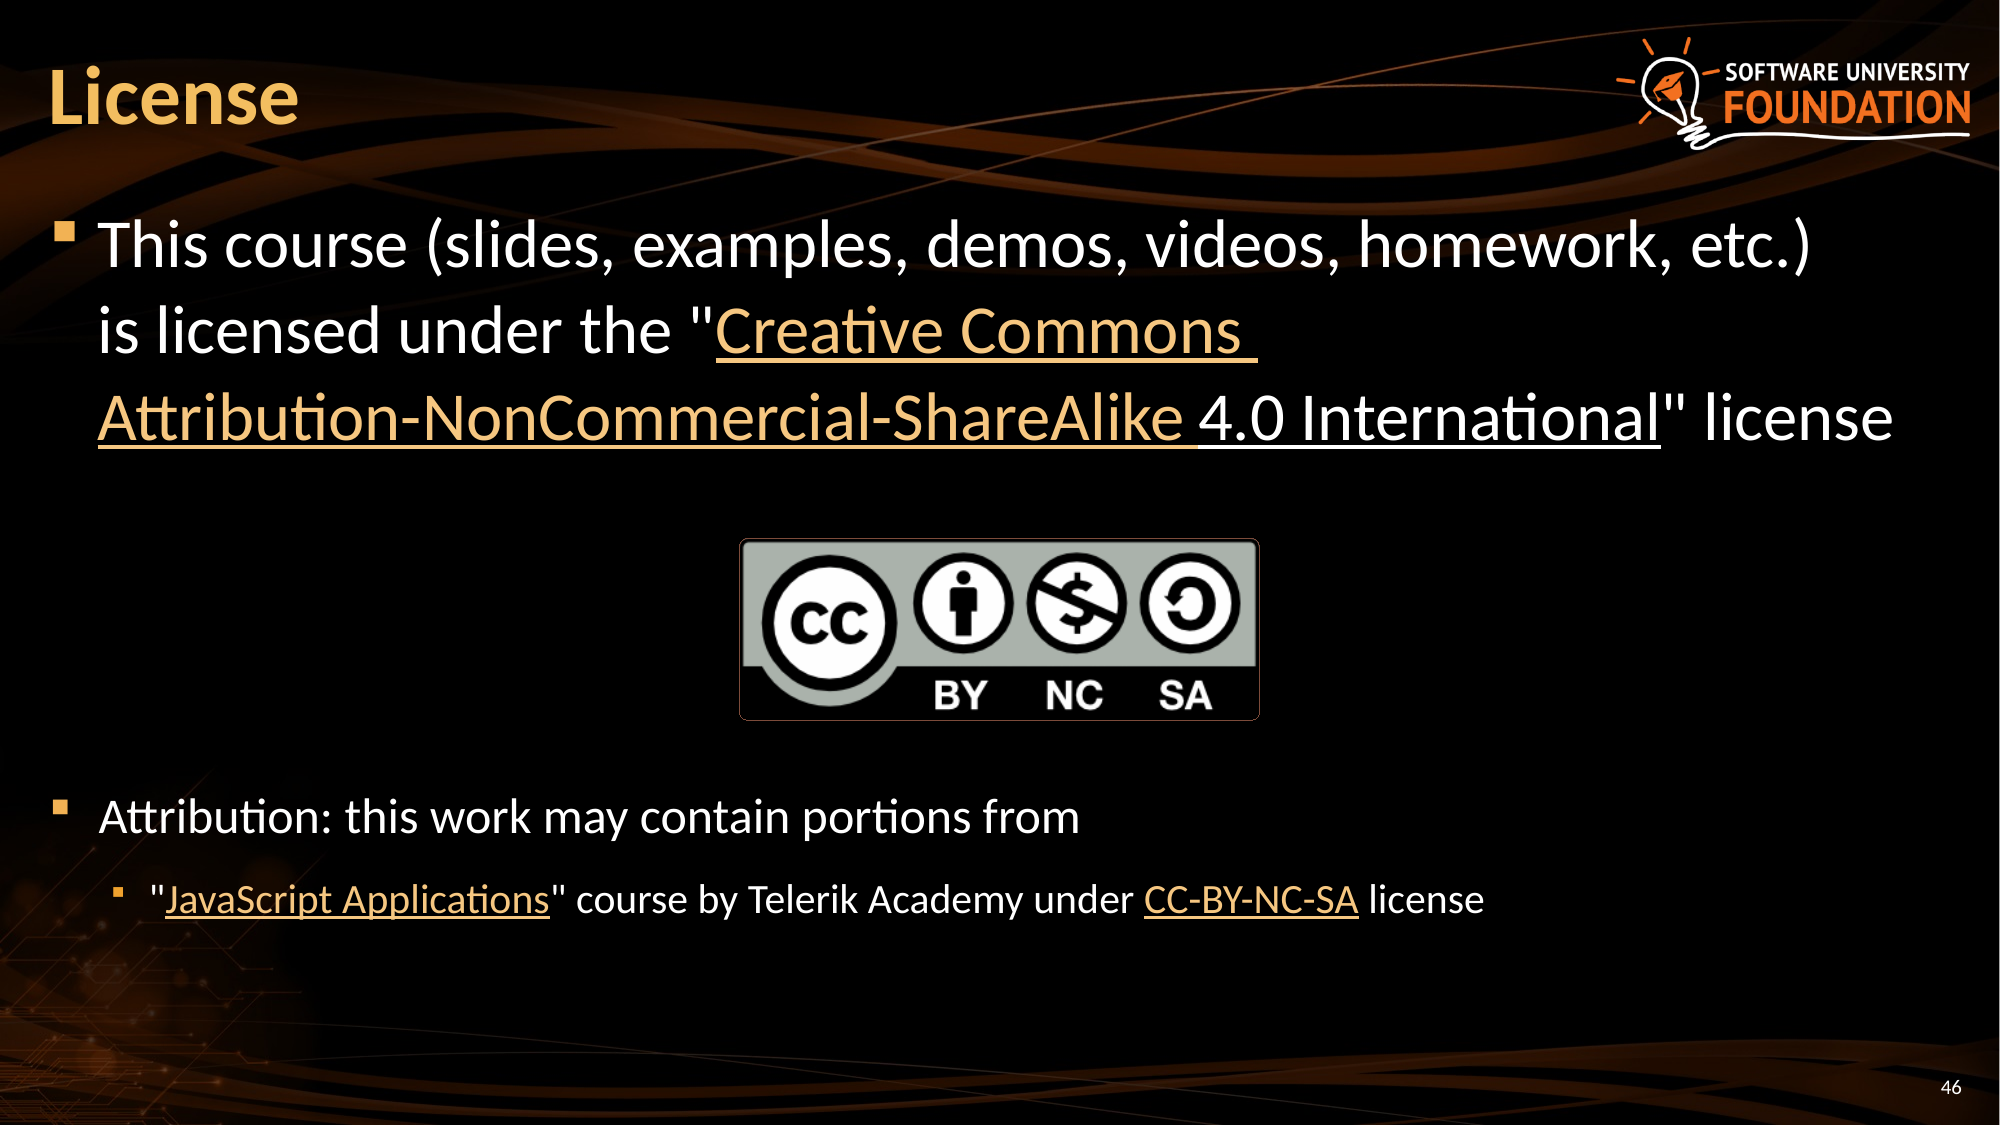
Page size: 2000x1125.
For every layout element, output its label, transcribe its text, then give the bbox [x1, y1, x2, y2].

picture [0, 0, 2000, 1125]
list This course (slides, examples, demos, videos, homework, etc.) is licensed under the "Creative Commons Attribution-NonCommercial-ShareAlike 4.0 International" license [31, 188, 1968, 484]
title License [30, 6, 1602, 189]
list Attribution: this work may contain portions from "JavaScript Applications" course by Telerik Academy under CC-BY-NC-SA license [30, 774, 1968, 1103]
